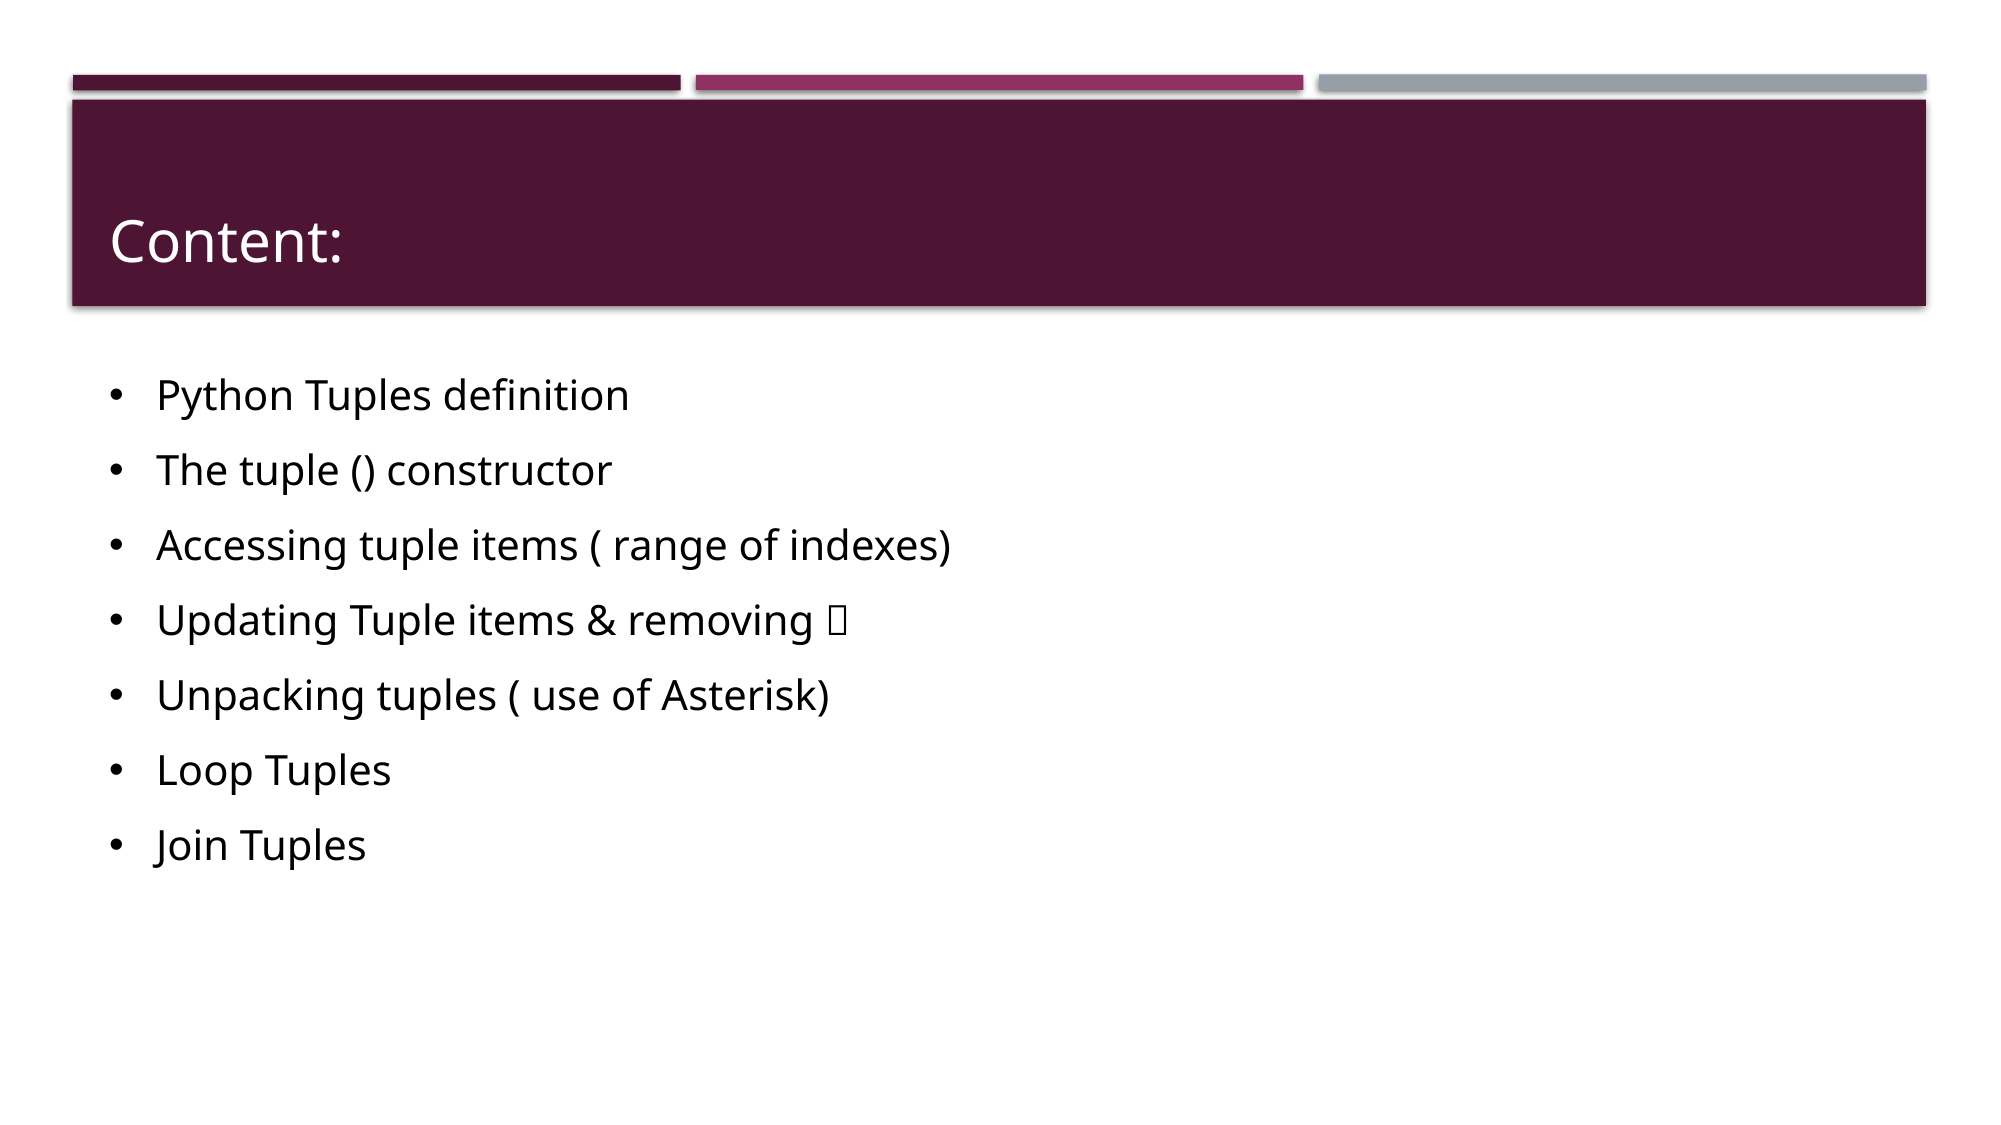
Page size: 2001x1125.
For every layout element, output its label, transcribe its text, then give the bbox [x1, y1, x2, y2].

title Content: [94, 119, 1904, 282]
text_box Python Tuples definition The tuple () constructor Accessing tuple items ( range of indexes) Updating Tuple items & removing 🤔 Unpacking tuples ( use of Asterisk) Loop Tuples Join Tuples [94, 336, 1878, 952]
